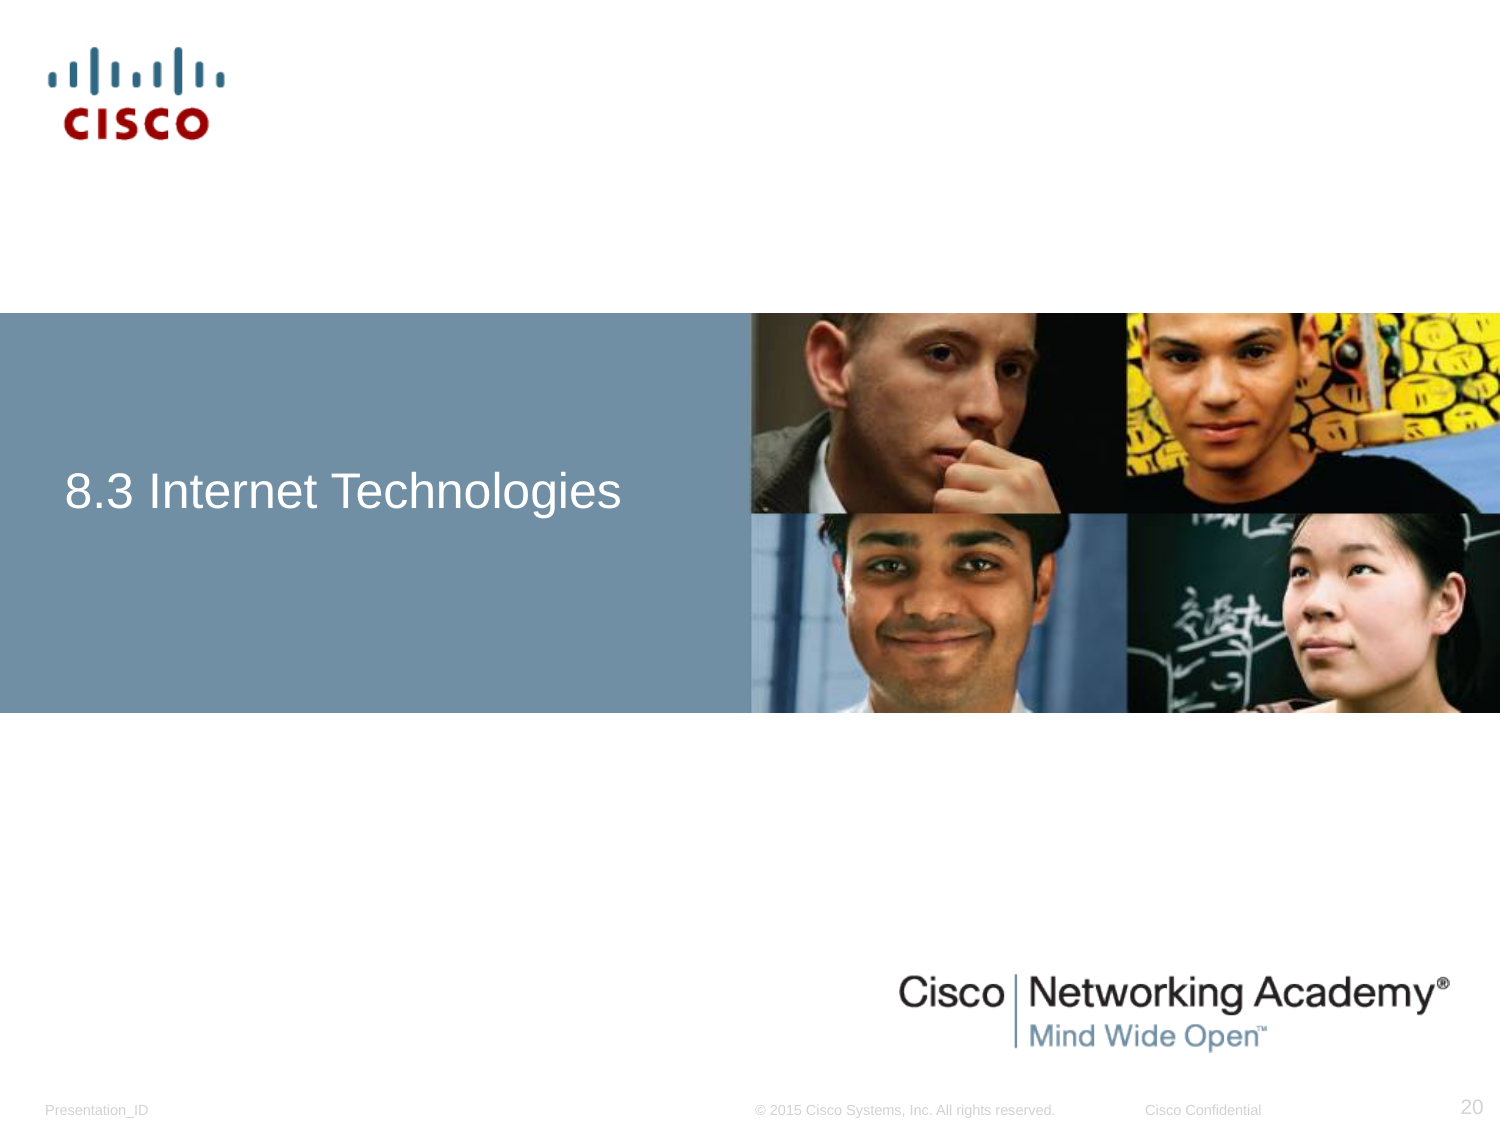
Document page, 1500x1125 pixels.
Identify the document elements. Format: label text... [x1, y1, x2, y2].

title 8.3 Internet Technologies [51, 371, 684, 615]
picture [0, 313, 1500, 713]
picture [899, 974, 1450, 1053]
picture [40, 19, 233, 168]
